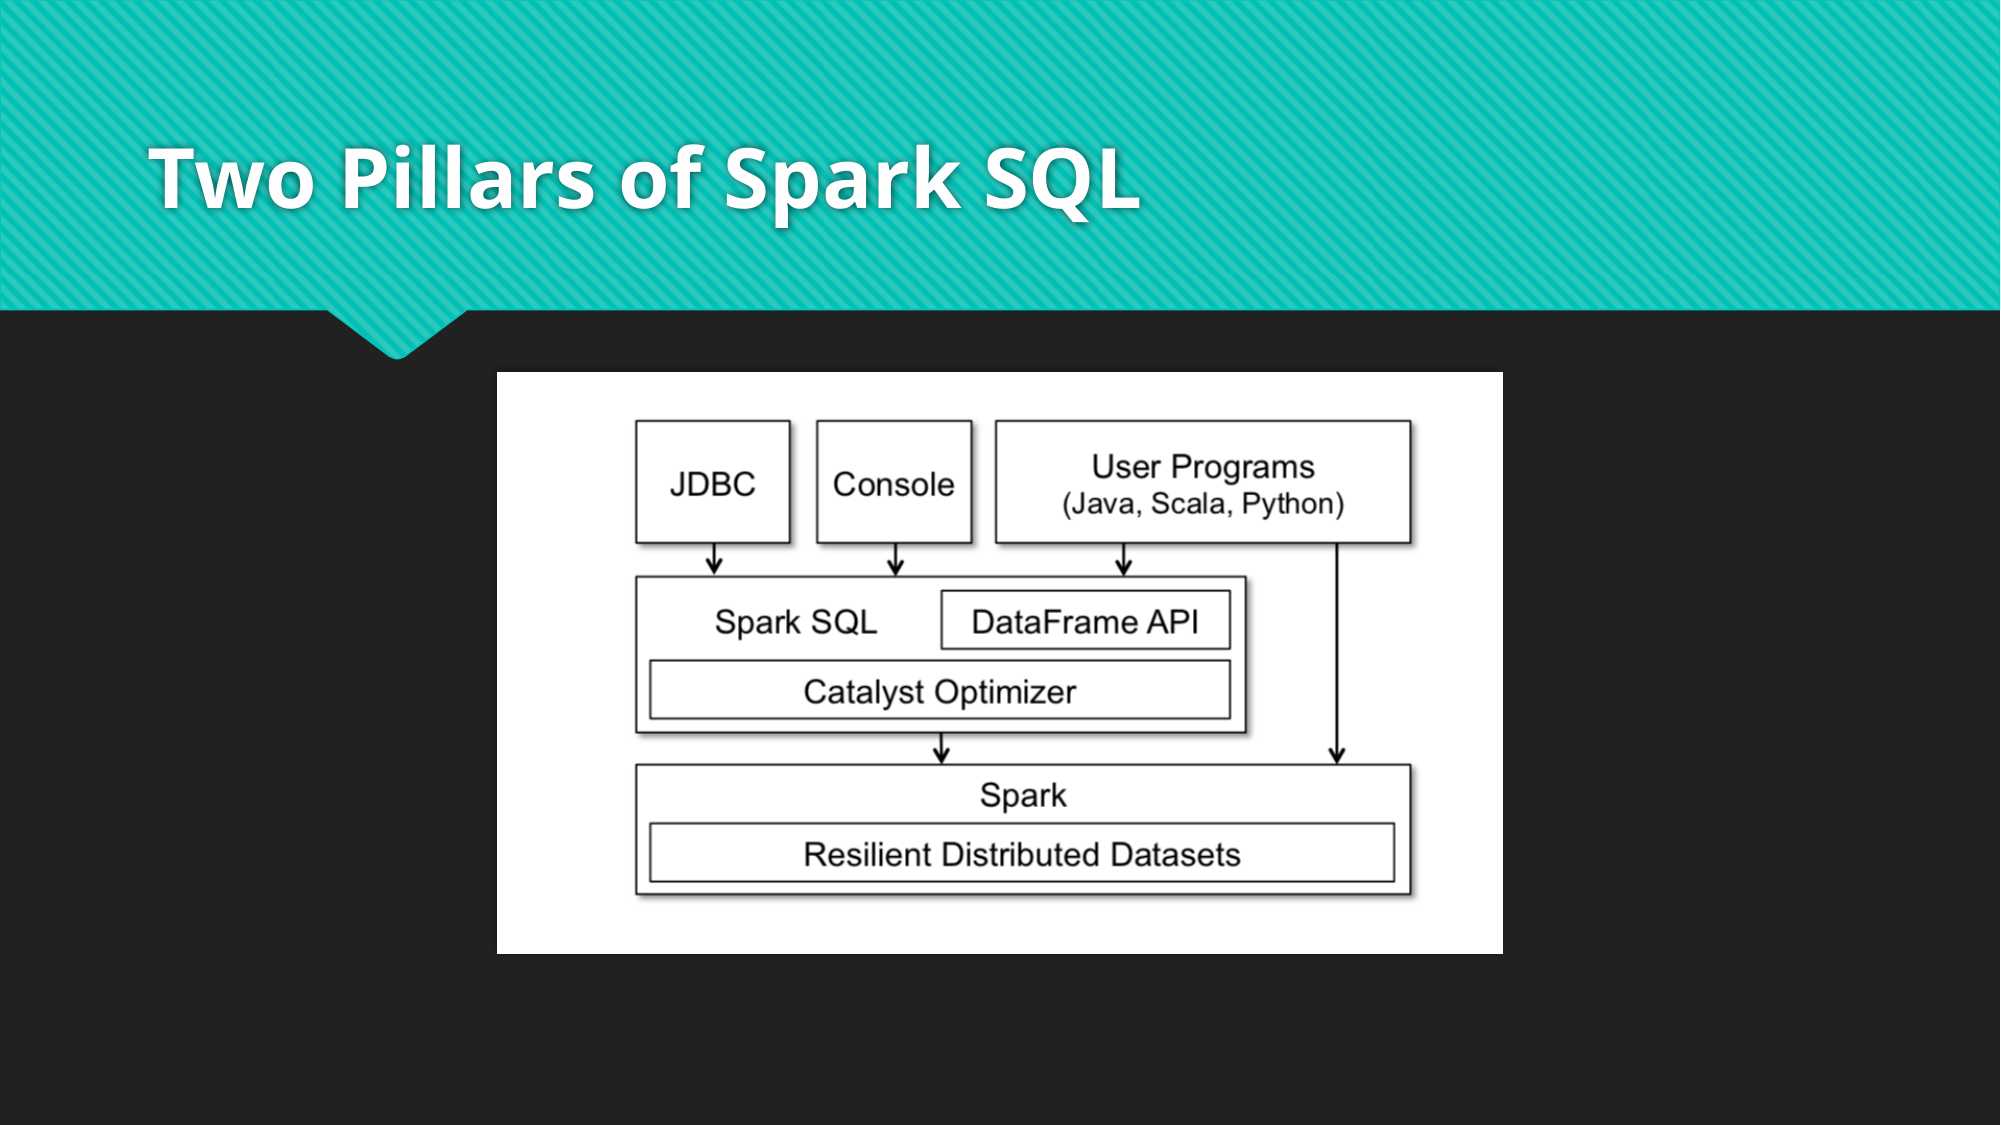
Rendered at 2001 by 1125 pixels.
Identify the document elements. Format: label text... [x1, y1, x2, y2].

title Two Pillars of Spark SQL [132, 73, 1868, 233]
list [497, 372, 1503, 954]
